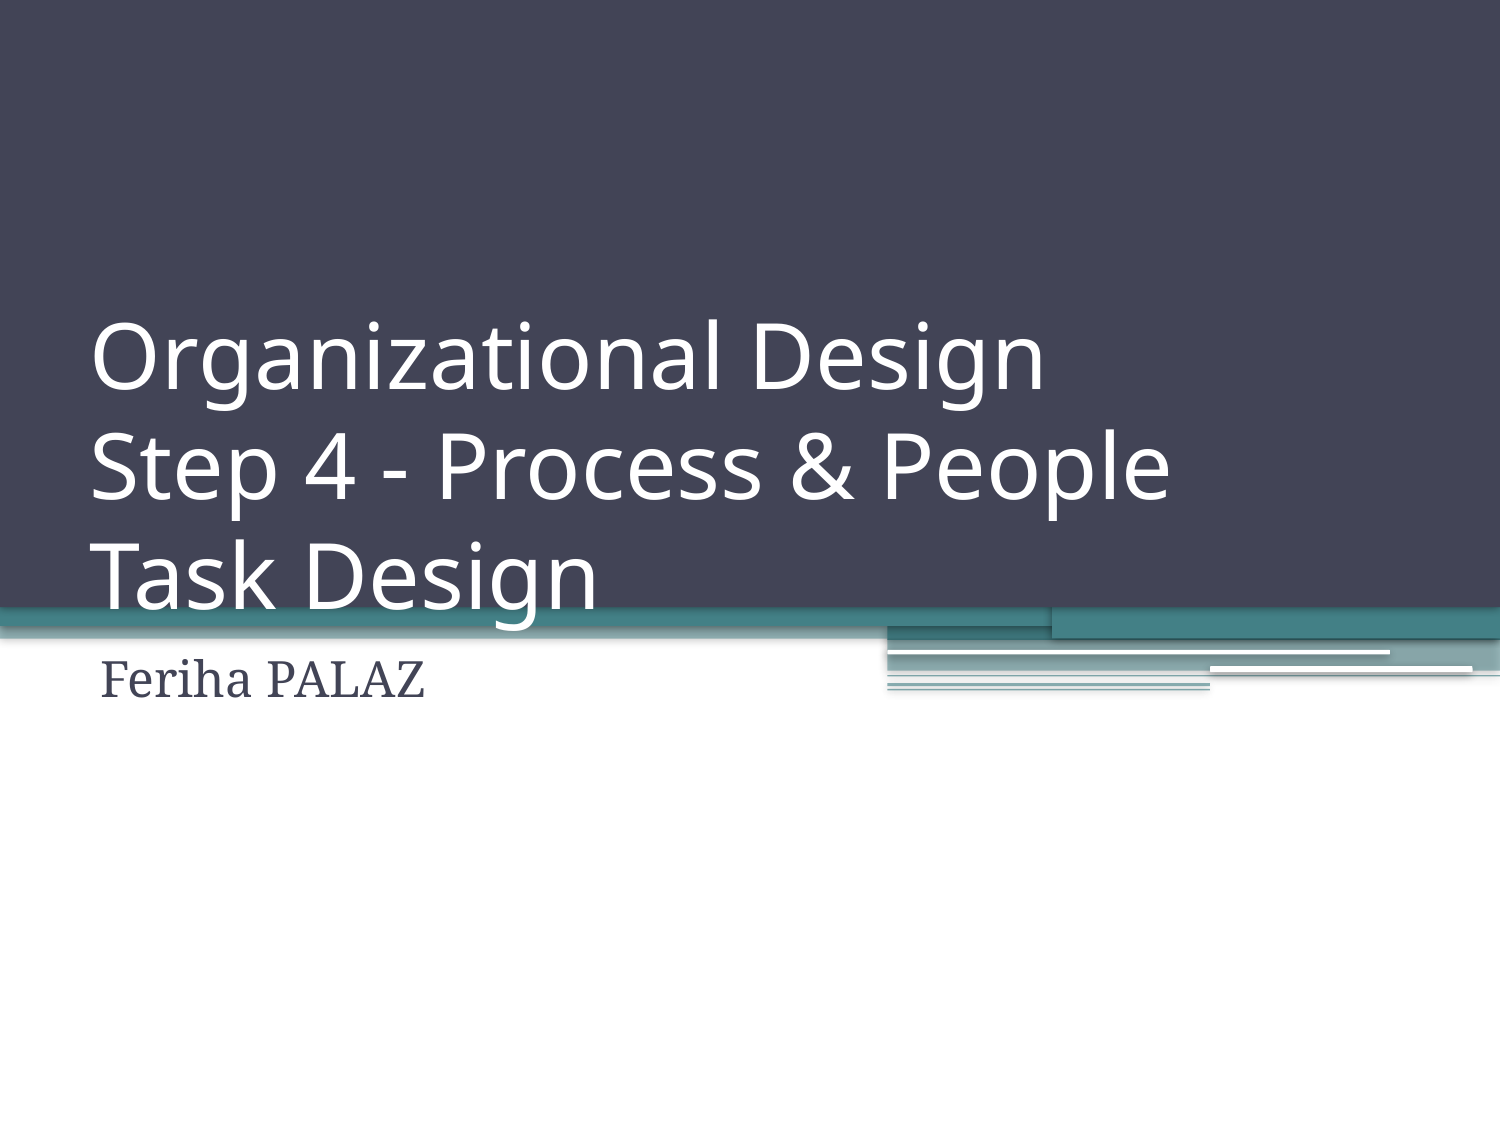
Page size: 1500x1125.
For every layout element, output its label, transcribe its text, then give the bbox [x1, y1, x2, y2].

title Organizational Design Step 4 - Process & People Task Design [75, 219, 1463, 636]
subtitle Feriha PALAZ [75, 639, 888, 928]
